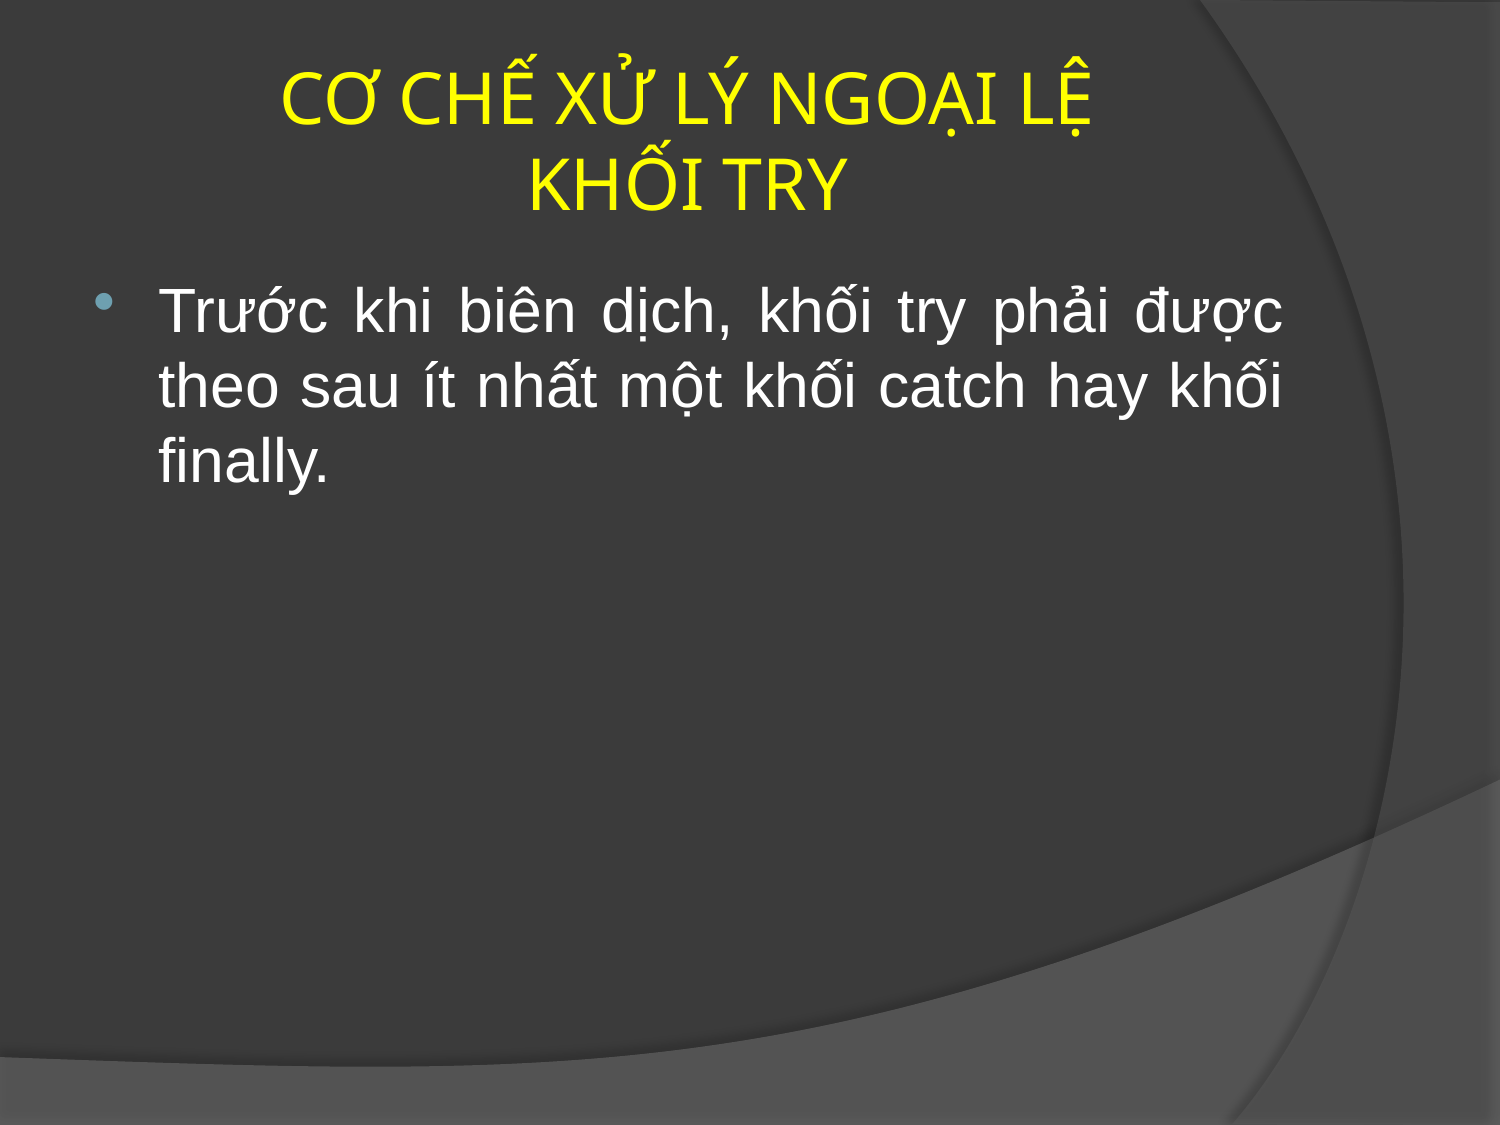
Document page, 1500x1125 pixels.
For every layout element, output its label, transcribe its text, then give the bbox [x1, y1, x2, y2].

title CƠ CHẾ XỬ LÝ NGOẠI LỆ KHỐI TRY [75, 45, 1300, 233]
list Trước khi biên dịch, khối try phải được theo sau ít nhất một khối catch hay khối finally. [75, 262, 1300, 1005]
